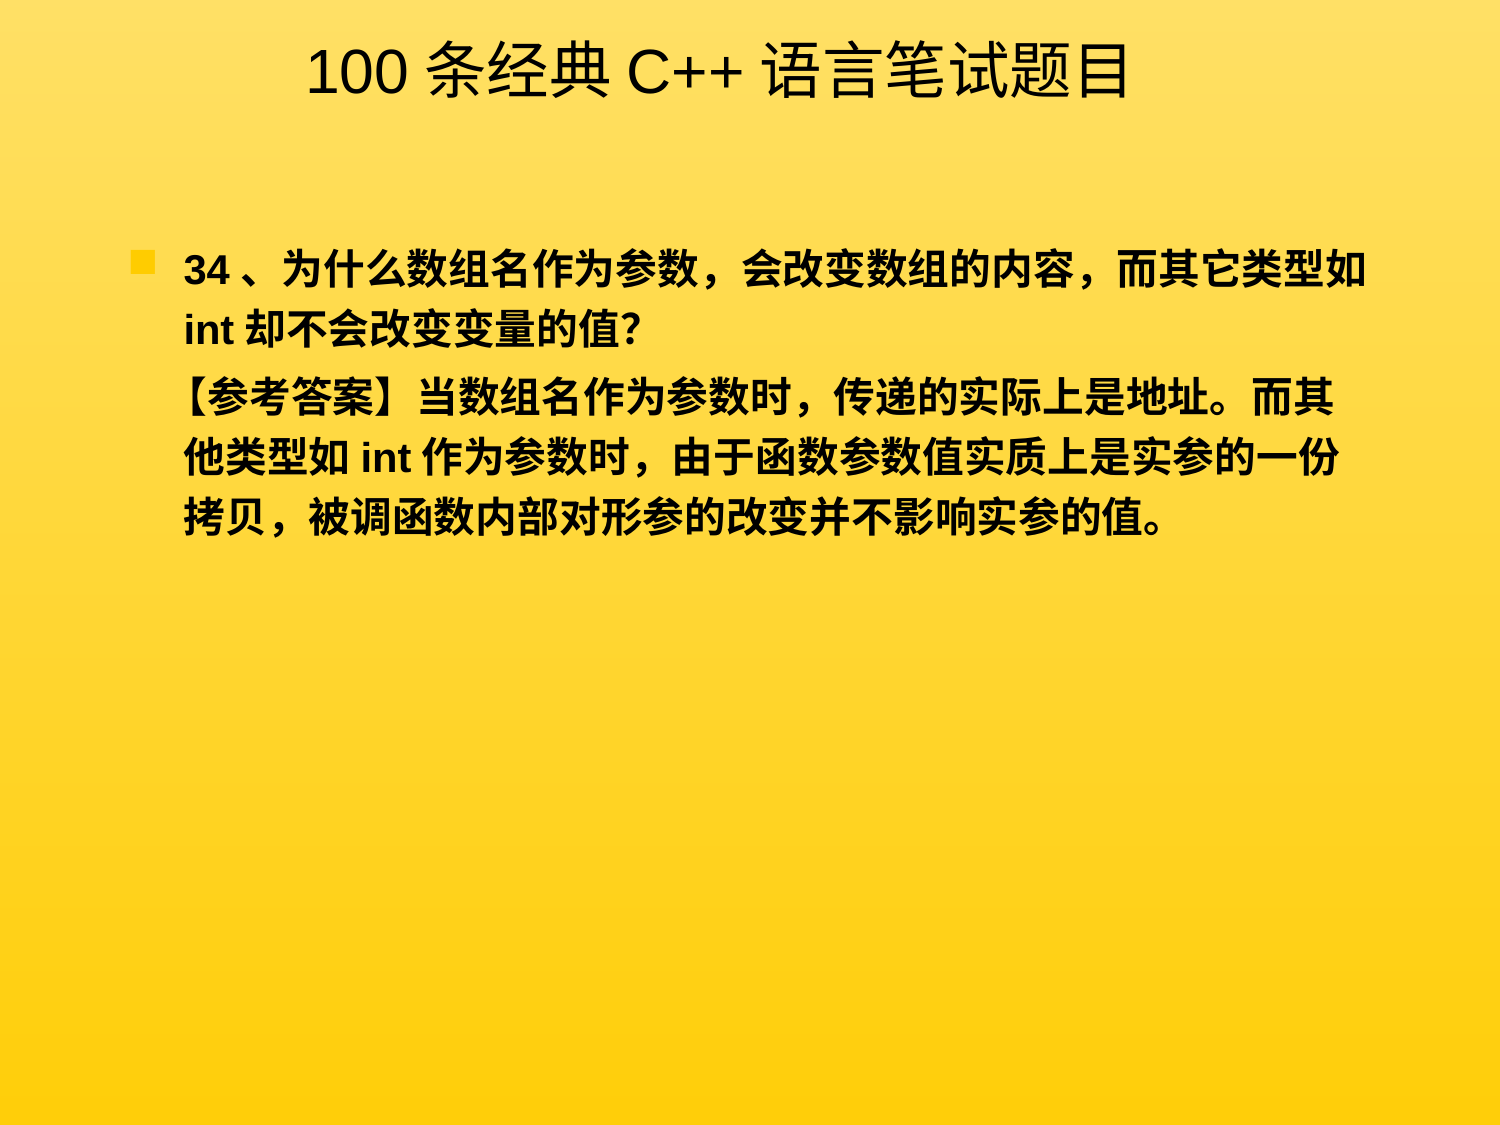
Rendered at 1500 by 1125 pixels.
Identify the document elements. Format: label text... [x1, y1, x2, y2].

title 100条经典C++语言笔试题目 [24, 0, 1150, 138]
list 34、为什么数组名作为参数，会改变数组的内容，而其它类型如int却不会改变变量的值？ 【参考答案】当数组名作为参数时，传递的实际上是地址。而其他类型如int作为参数时，由于函数参数值实质上是实参的一份拷贝，被调函数内部对形参的改变并不影响实参的值。 [112, 224, 1388, 1000]
